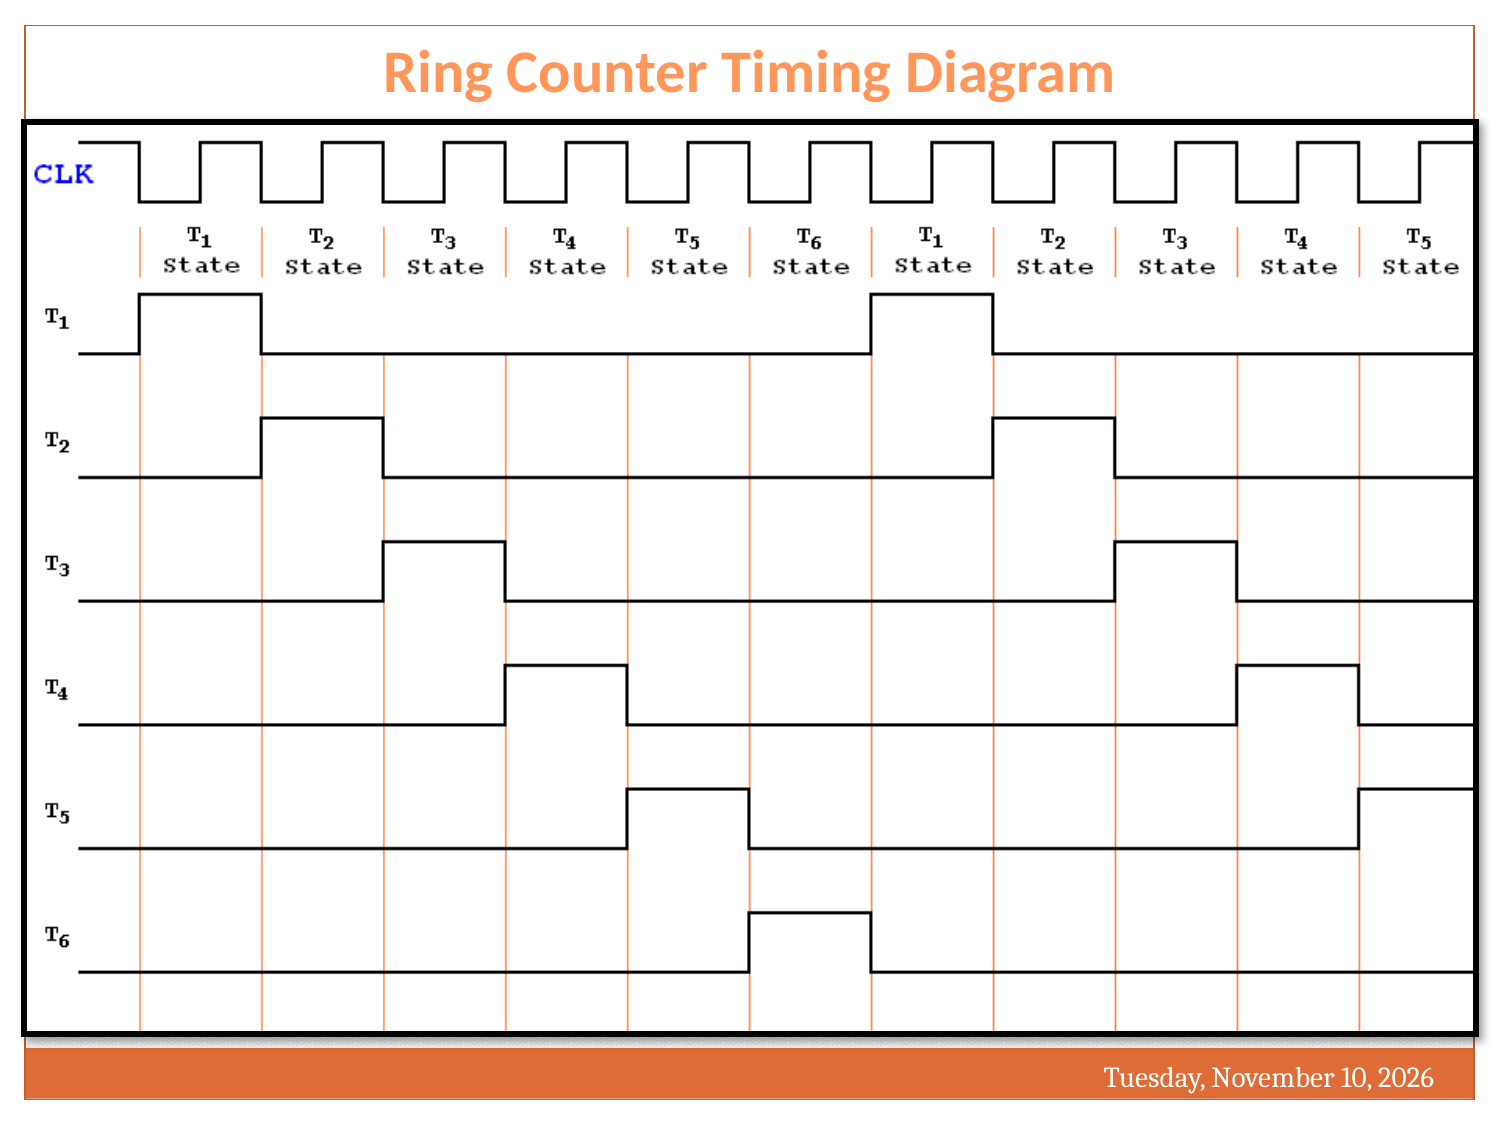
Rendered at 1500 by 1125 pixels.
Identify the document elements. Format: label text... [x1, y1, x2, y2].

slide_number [950, 1050, 1450, 1111]
picture [27, 124, 1473, 1032]
title Ring Counter Timing Diagram [24, 24, 1475, 113]
